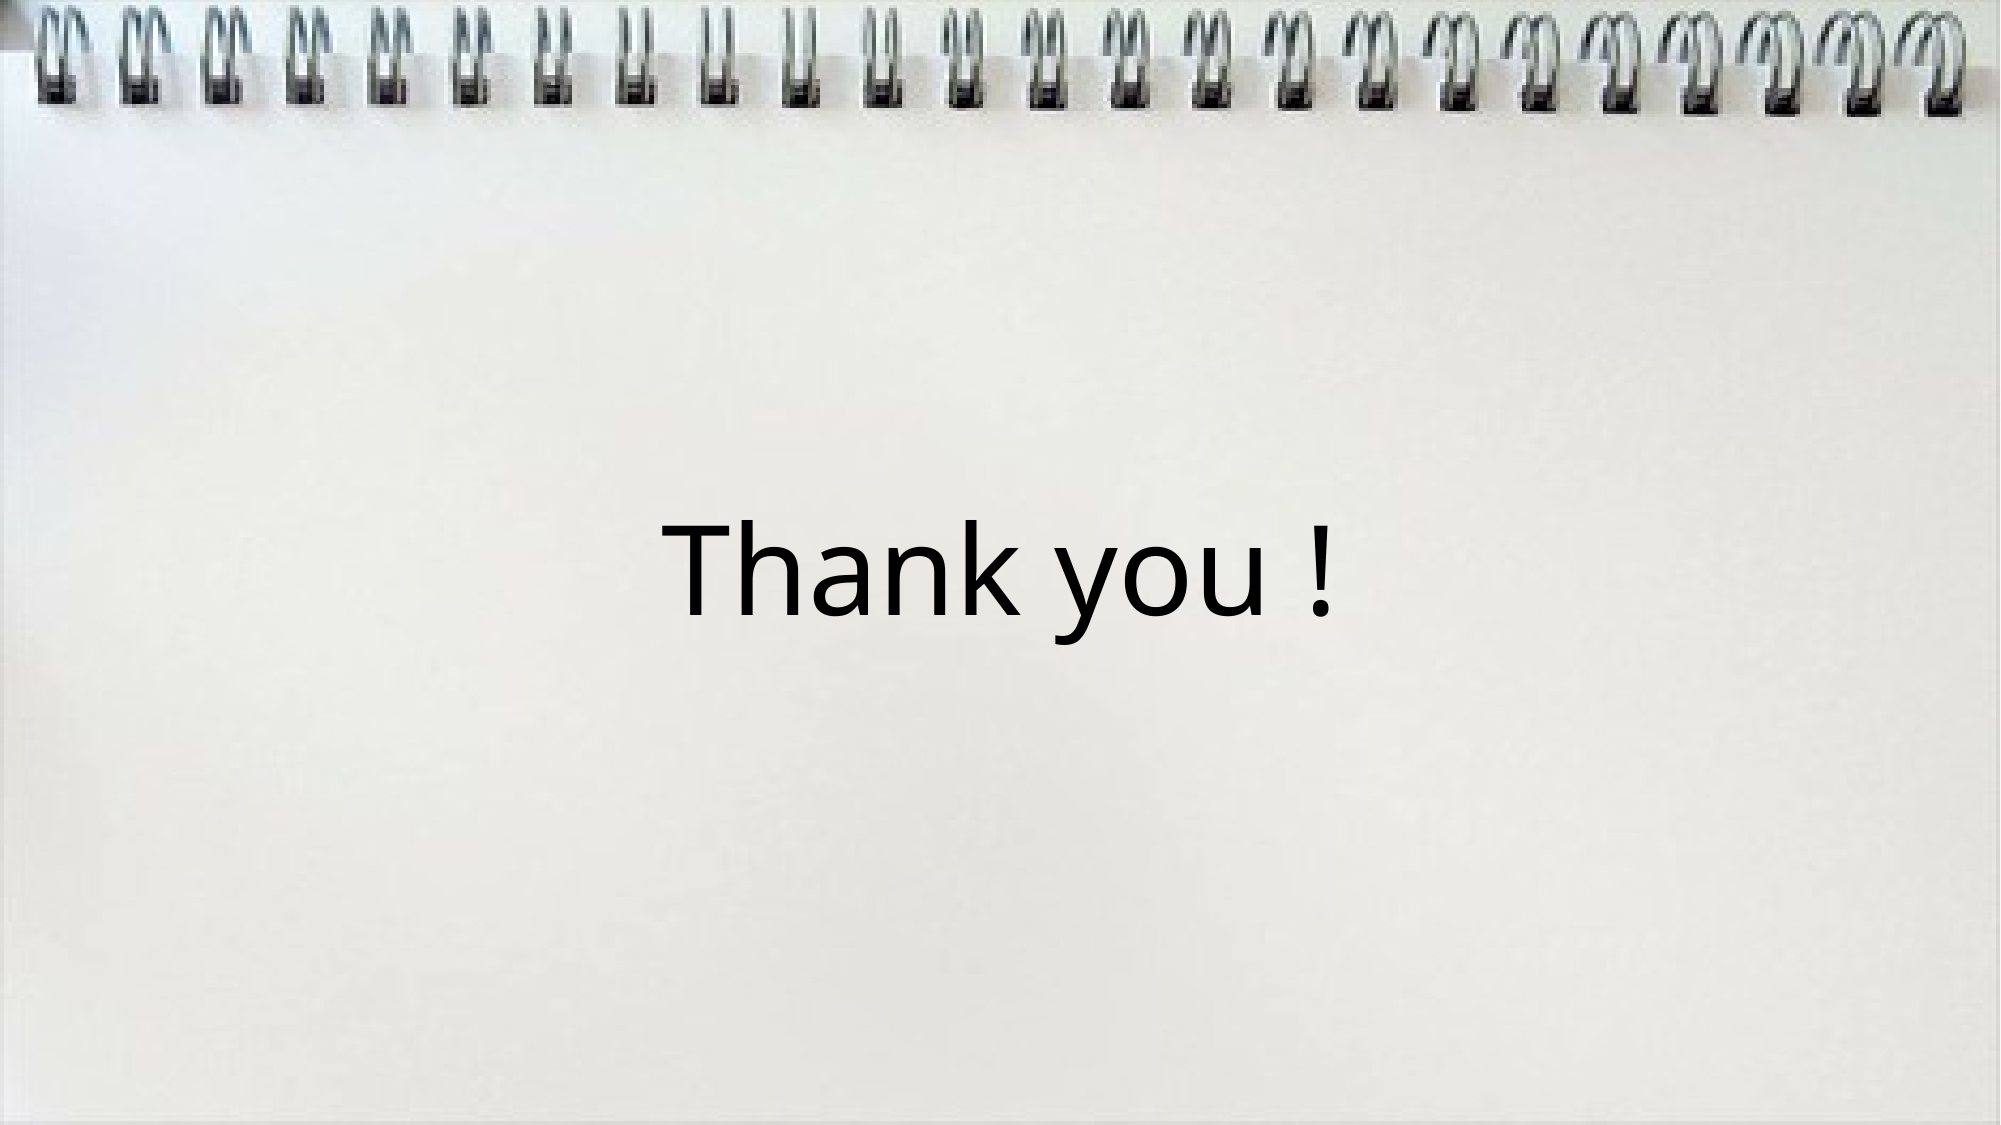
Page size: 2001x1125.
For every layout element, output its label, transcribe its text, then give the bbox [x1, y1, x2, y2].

picture [0, 0, 2001, 1125]
title Thank you ! [192, 475, 1808, 650]
